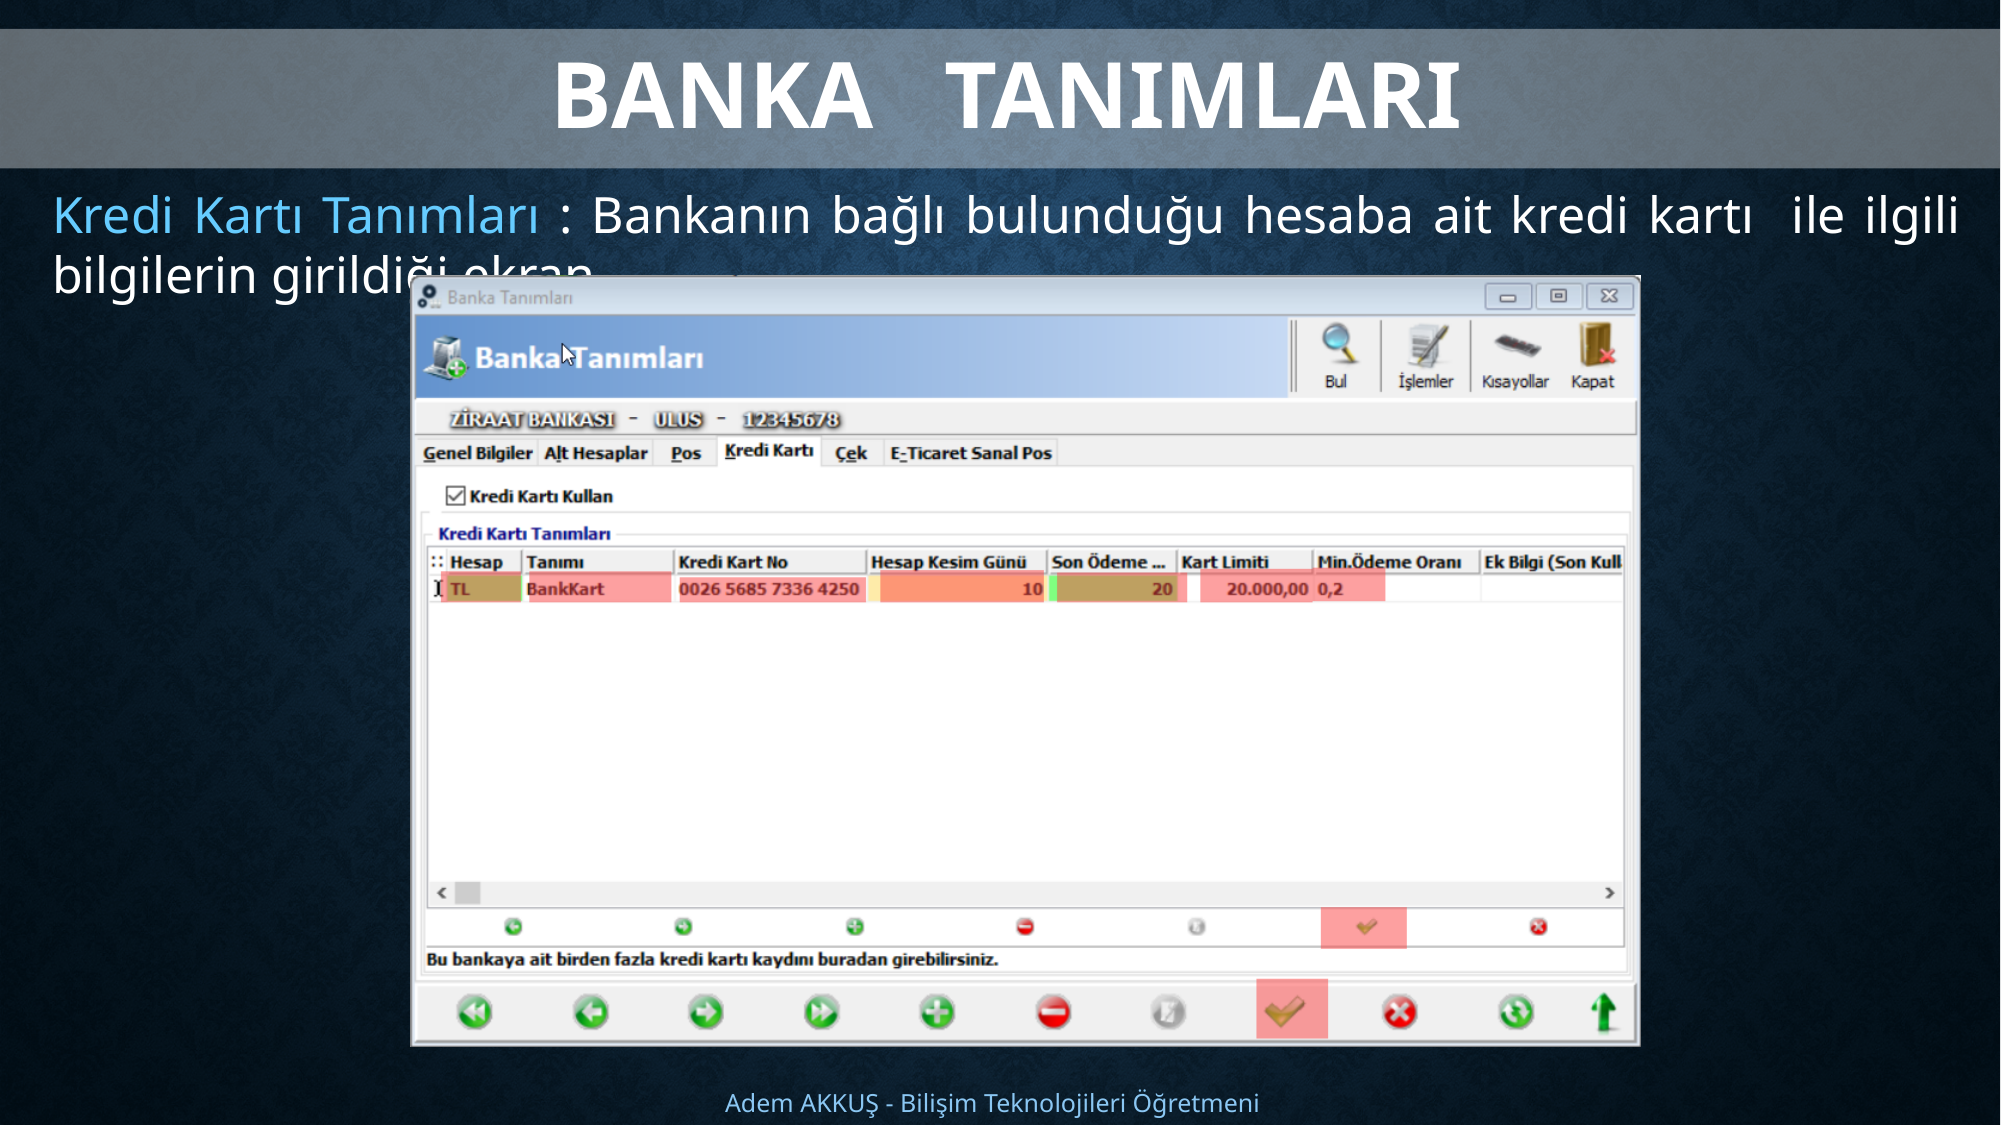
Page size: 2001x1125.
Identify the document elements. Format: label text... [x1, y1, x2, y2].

footer Adem AKKUŞ - Bilişim Teknolojileri Öğretmeni [0, 1080, 2000, 1125]
title Banka tanımları [0, 28, 2000, 169]
picture [409, 274, 1642, 1047]
list Kredi Kartı Tanımları : Bankanın bağlı bulunduğu hesaba ait kredi kartı ile ilgili bilgilerin girildiği ekran. [37, 176, 1977, 588]
